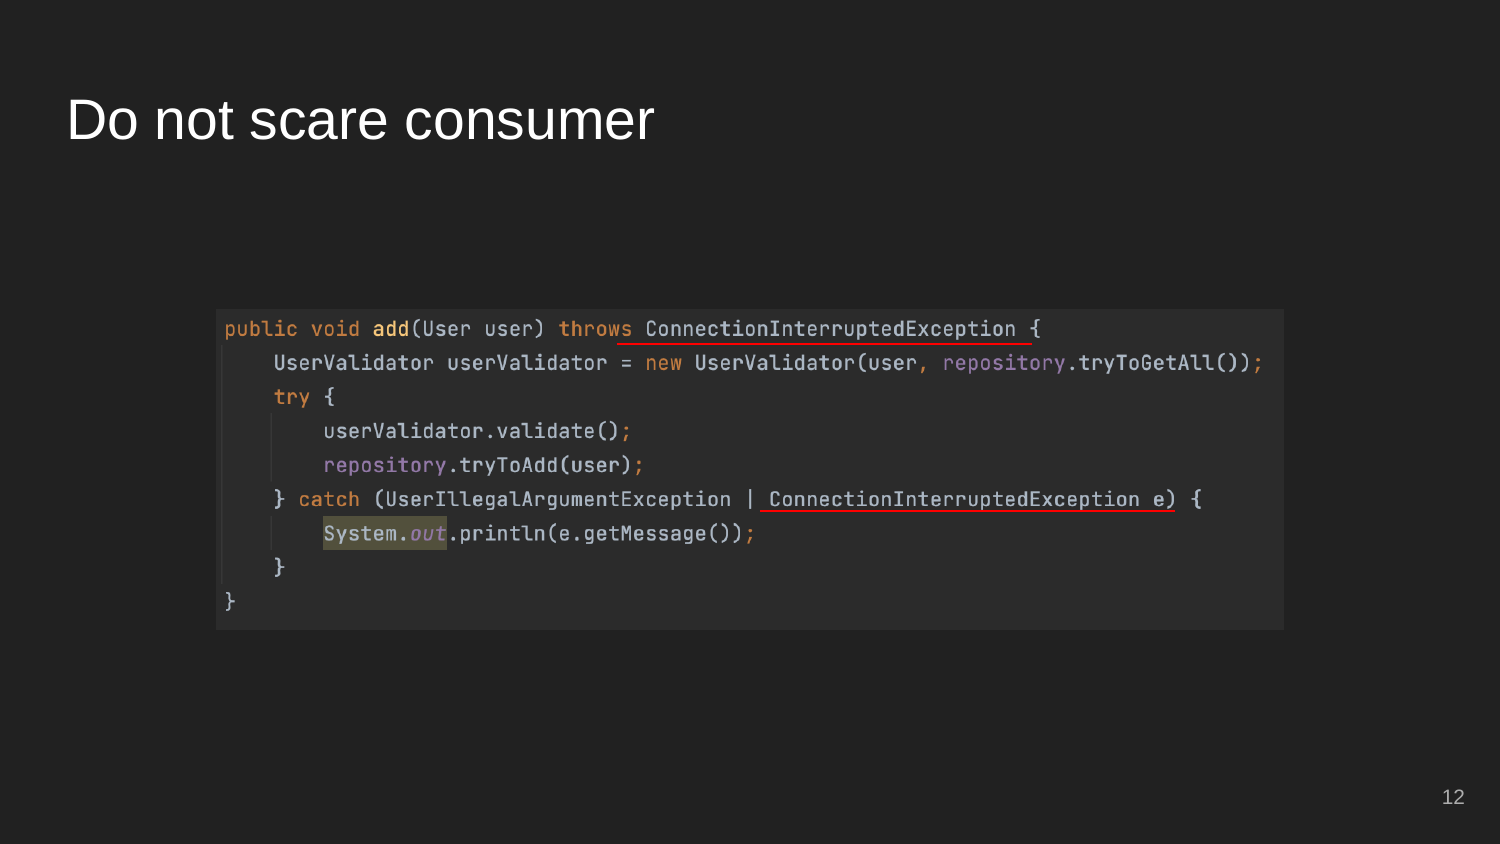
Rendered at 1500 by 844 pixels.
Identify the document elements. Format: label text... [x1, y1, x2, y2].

title Do not scare consumer [51, 72, 1449, 167]
slide_number ‹#› [1389, 764, 1480, 830]
picture [216, 308, 1284, 630]
